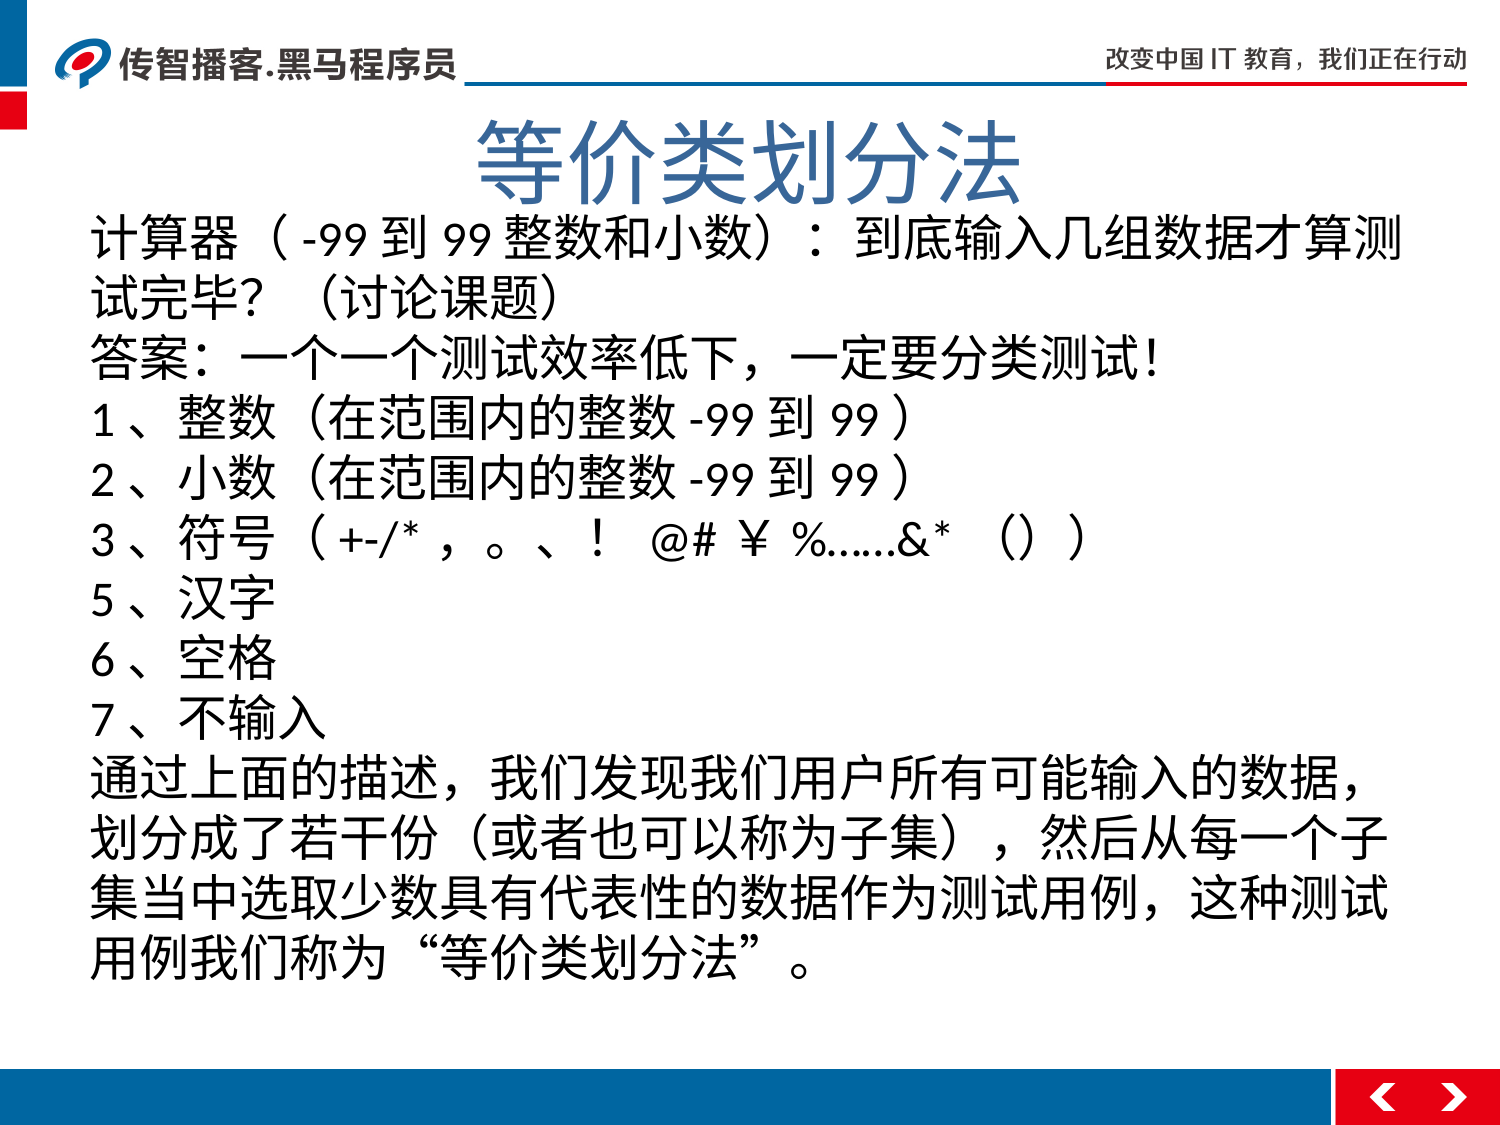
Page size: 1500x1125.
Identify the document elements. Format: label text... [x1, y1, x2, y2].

list 计算器（-99到99整数和小数）：到底输入几组数据才算测试完毕？（讨论课题） 答案：一个一个测试效率低下，一定要分类测试！ 1、整数（在范围内的整数-99到99） 2、小数（在范围内的整数-99到99） 3、符号（+-/*，。、！@#￥%……&*（）） 5、汉字 6、空格 7、不输入 通过上面的描述，我们发现我们用户所有可能输入的数据，划分成了若干份（或者也可以称为子集），然后从每一个子集当中选取少数具有代表性的数据作为测试用例，这种测试用例我们称为“等价类划分法”。 [75, 199, 1425, 1005]
title 等价类划分法 [283, 98, 1217, 199]
picture [0, 0, 1500, 1125]
